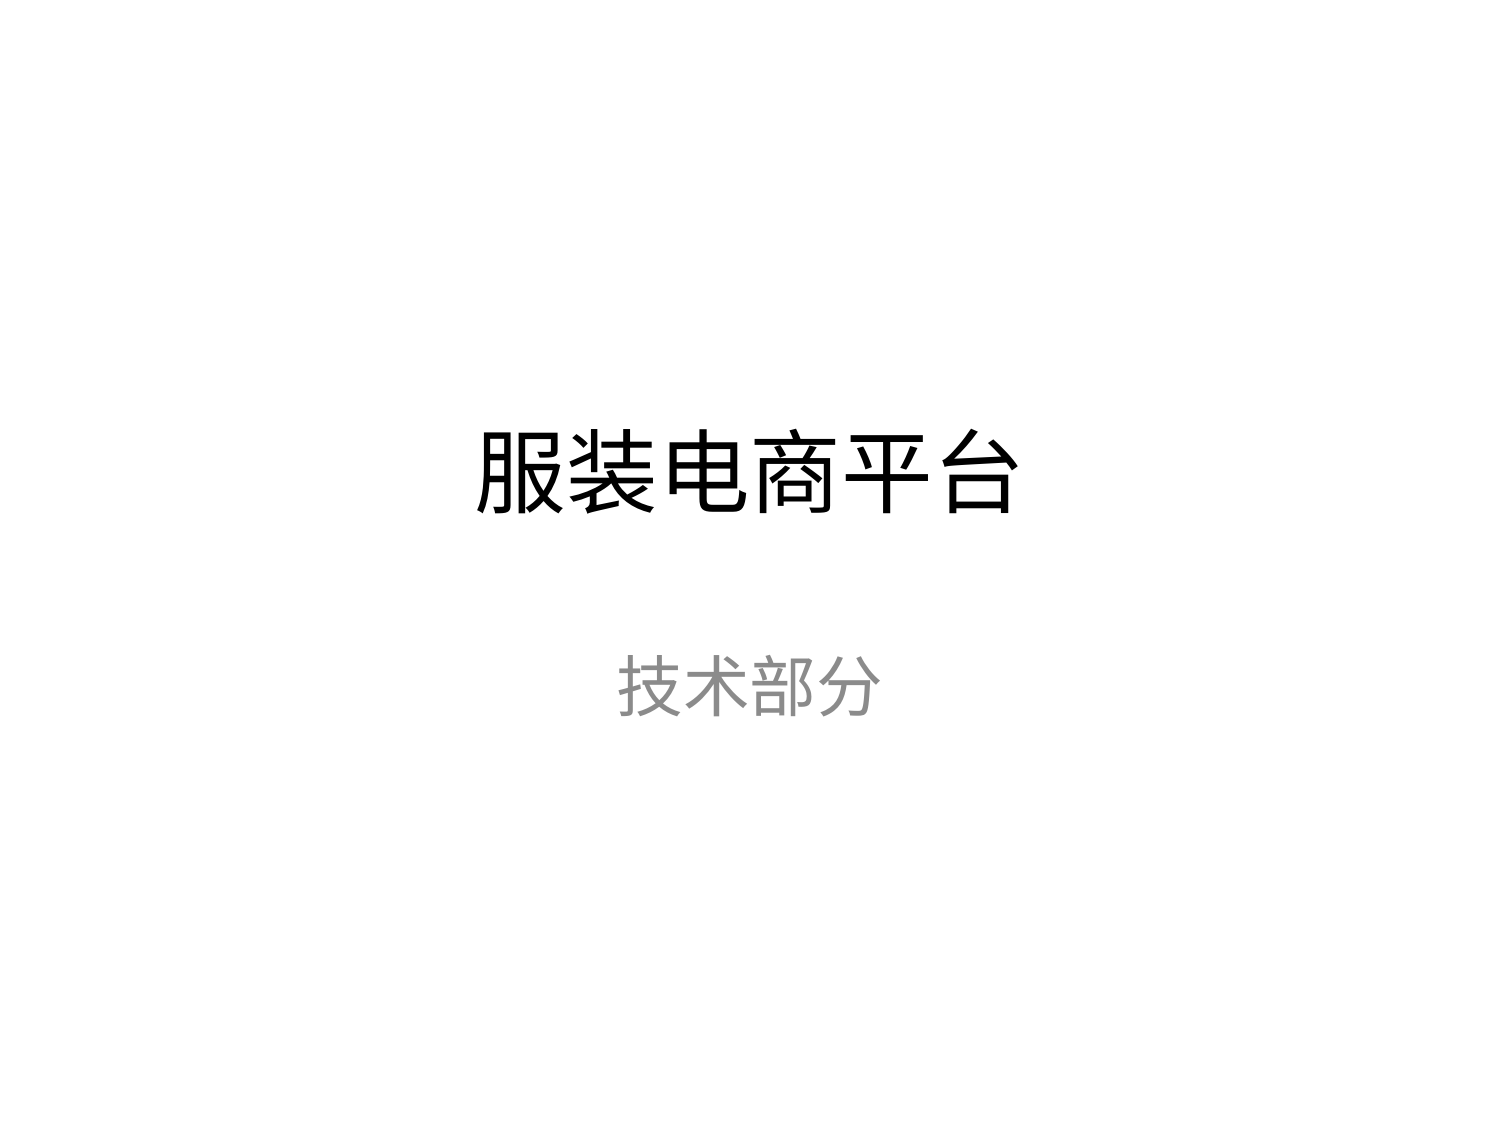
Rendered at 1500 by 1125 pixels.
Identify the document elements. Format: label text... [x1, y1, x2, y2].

subtitle 技术部分 [225, 637, 1275, 925]
title 服装电商平台 [112, 349, 1388, 591]
